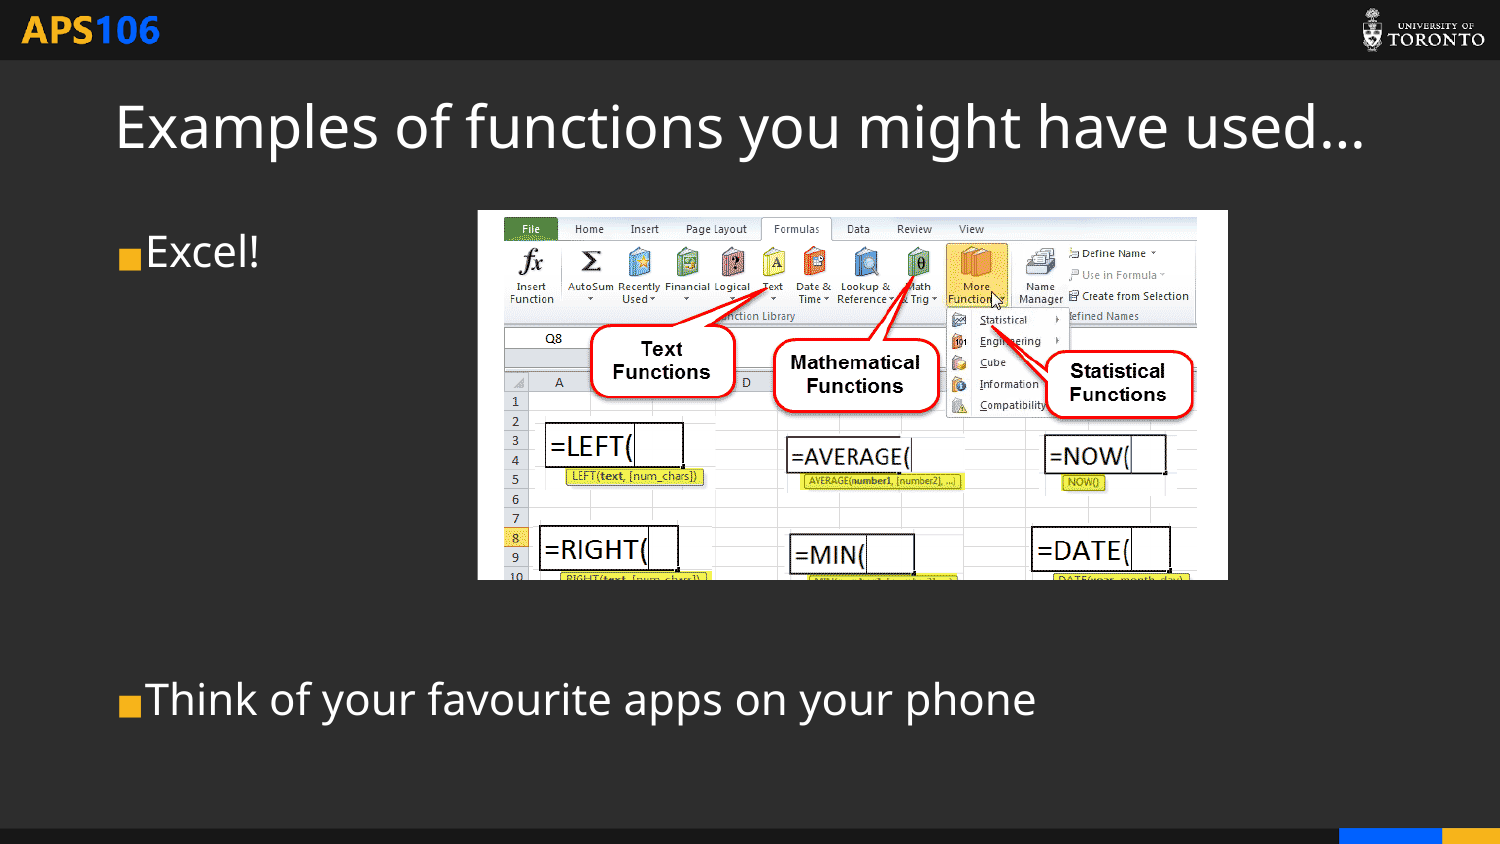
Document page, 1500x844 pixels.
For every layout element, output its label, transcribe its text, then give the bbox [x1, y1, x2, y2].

list Excel! Think of your favourite apps on your phone [103, 224, 1397, 820]
title Examples of functions you might have used… [103, 89, 1397, 171]
picture [0, 0, 1500, 844]
